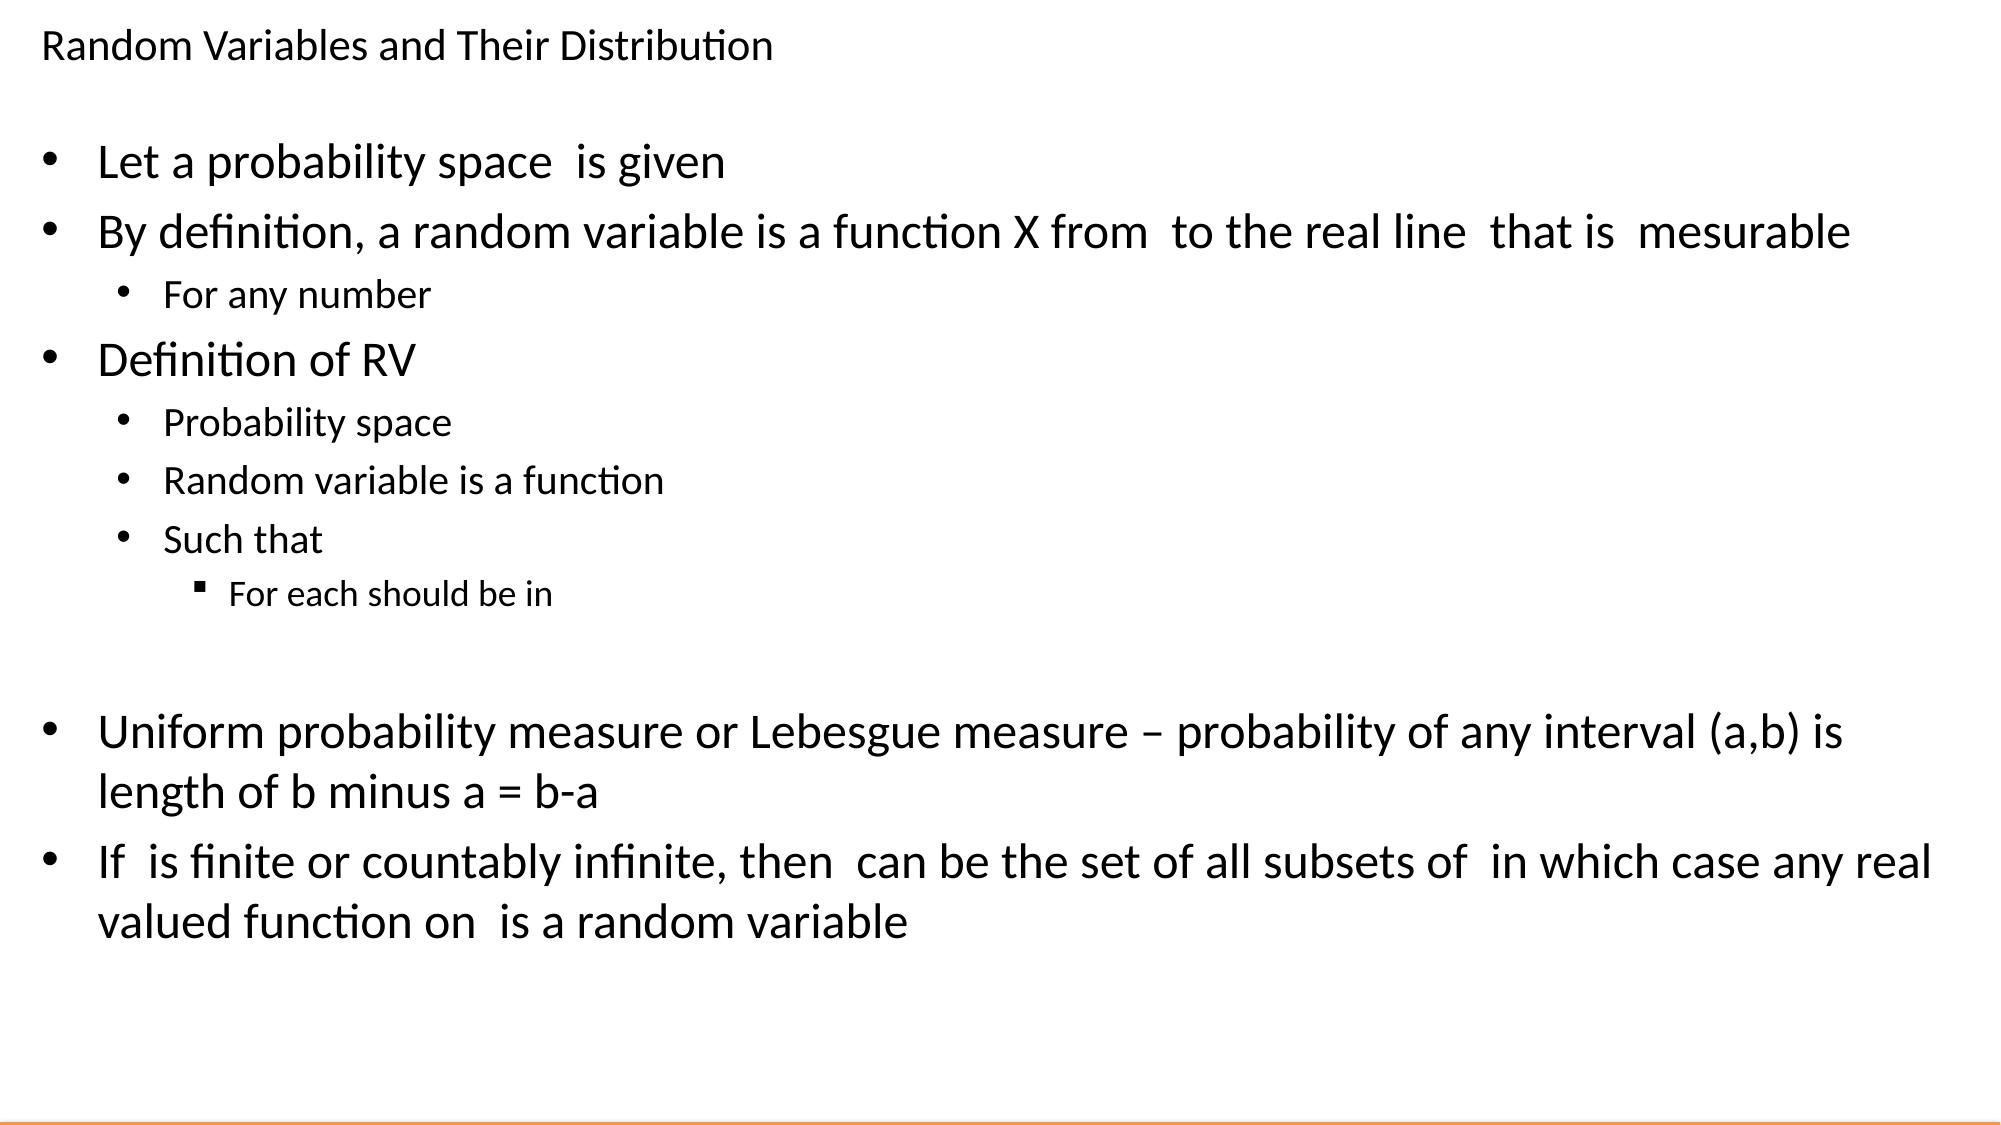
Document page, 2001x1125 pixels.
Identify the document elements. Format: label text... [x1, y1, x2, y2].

title Random Variables and Their Distribution [26, 19, 1983, 80]
